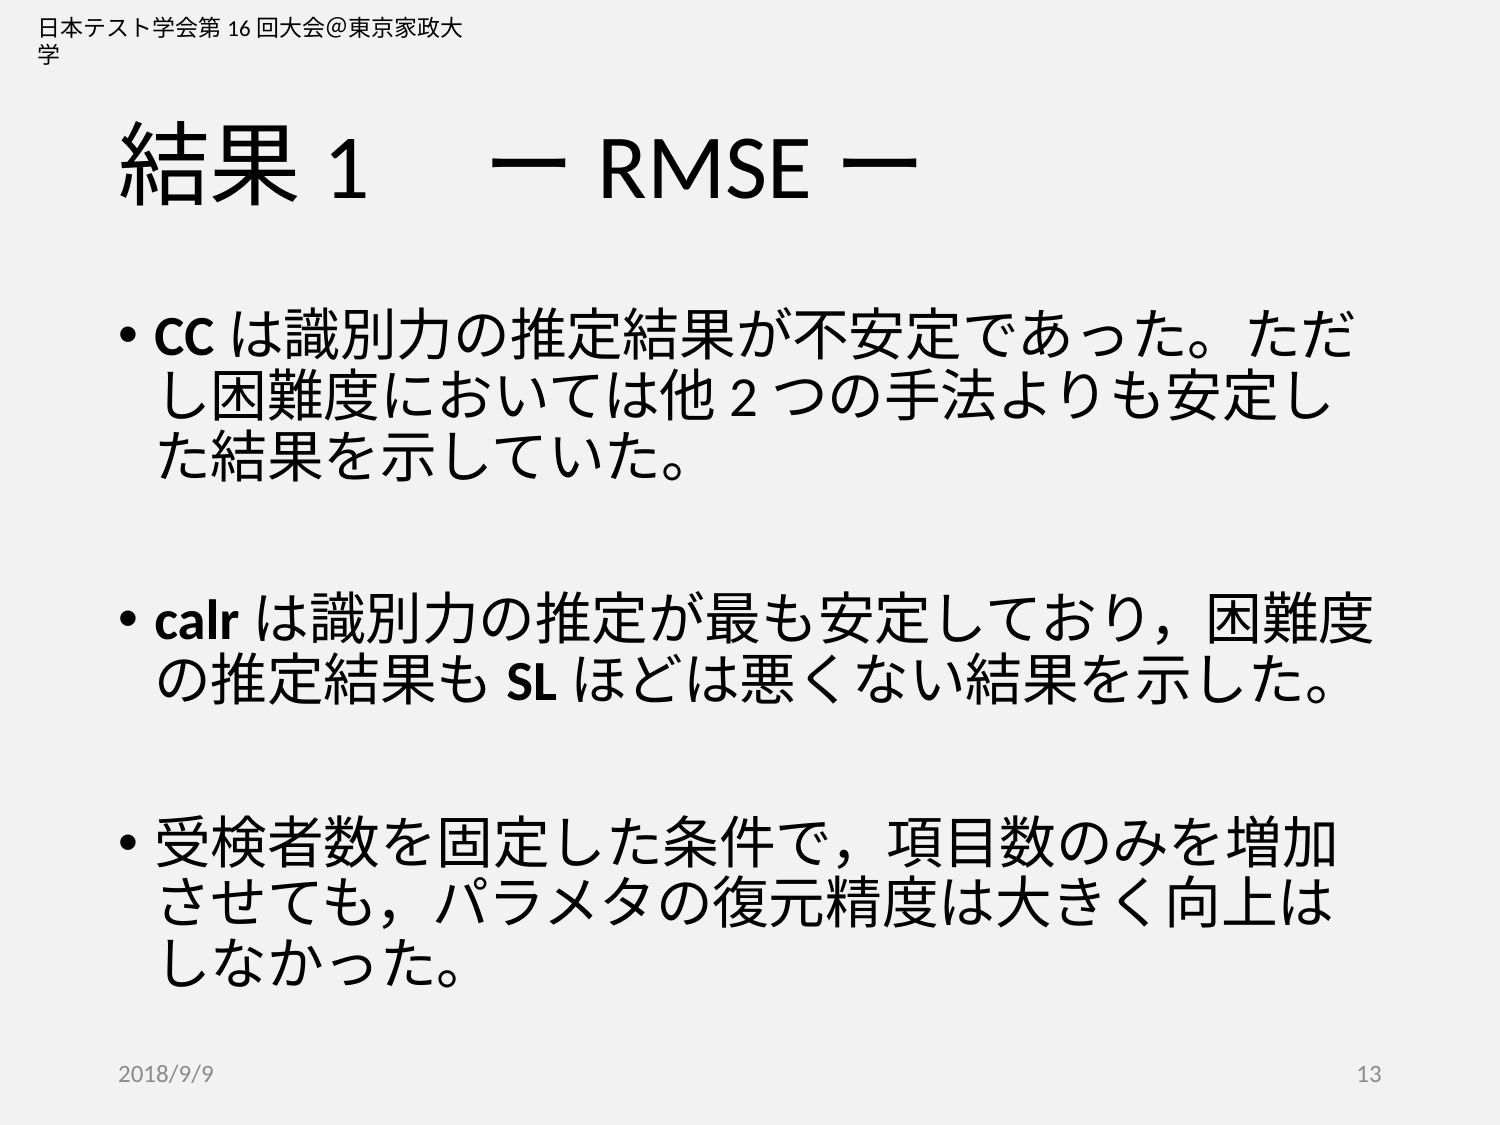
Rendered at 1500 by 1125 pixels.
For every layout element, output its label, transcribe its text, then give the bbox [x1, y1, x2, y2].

slide_number 13 [1059, 1042, 1397, 1103]
list CCは識別力の推定結果が不安定であった。ただし困難度においては他2つの手法よりも安定した結果を示していた。 calrは識別力の推定が最も安定しており，困難度の推定結果もSLほどは悪くない結果を示した。 受検者数を固定した条件で，項目数のみを増加させても，パラメタの復元精度は大きく向上はしなかった。 [103, 299, 1397, 1014]
title 結果1 ーRMSEー [103, 59, 1397, 278]
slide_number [103, 1042, 441, 1103]
